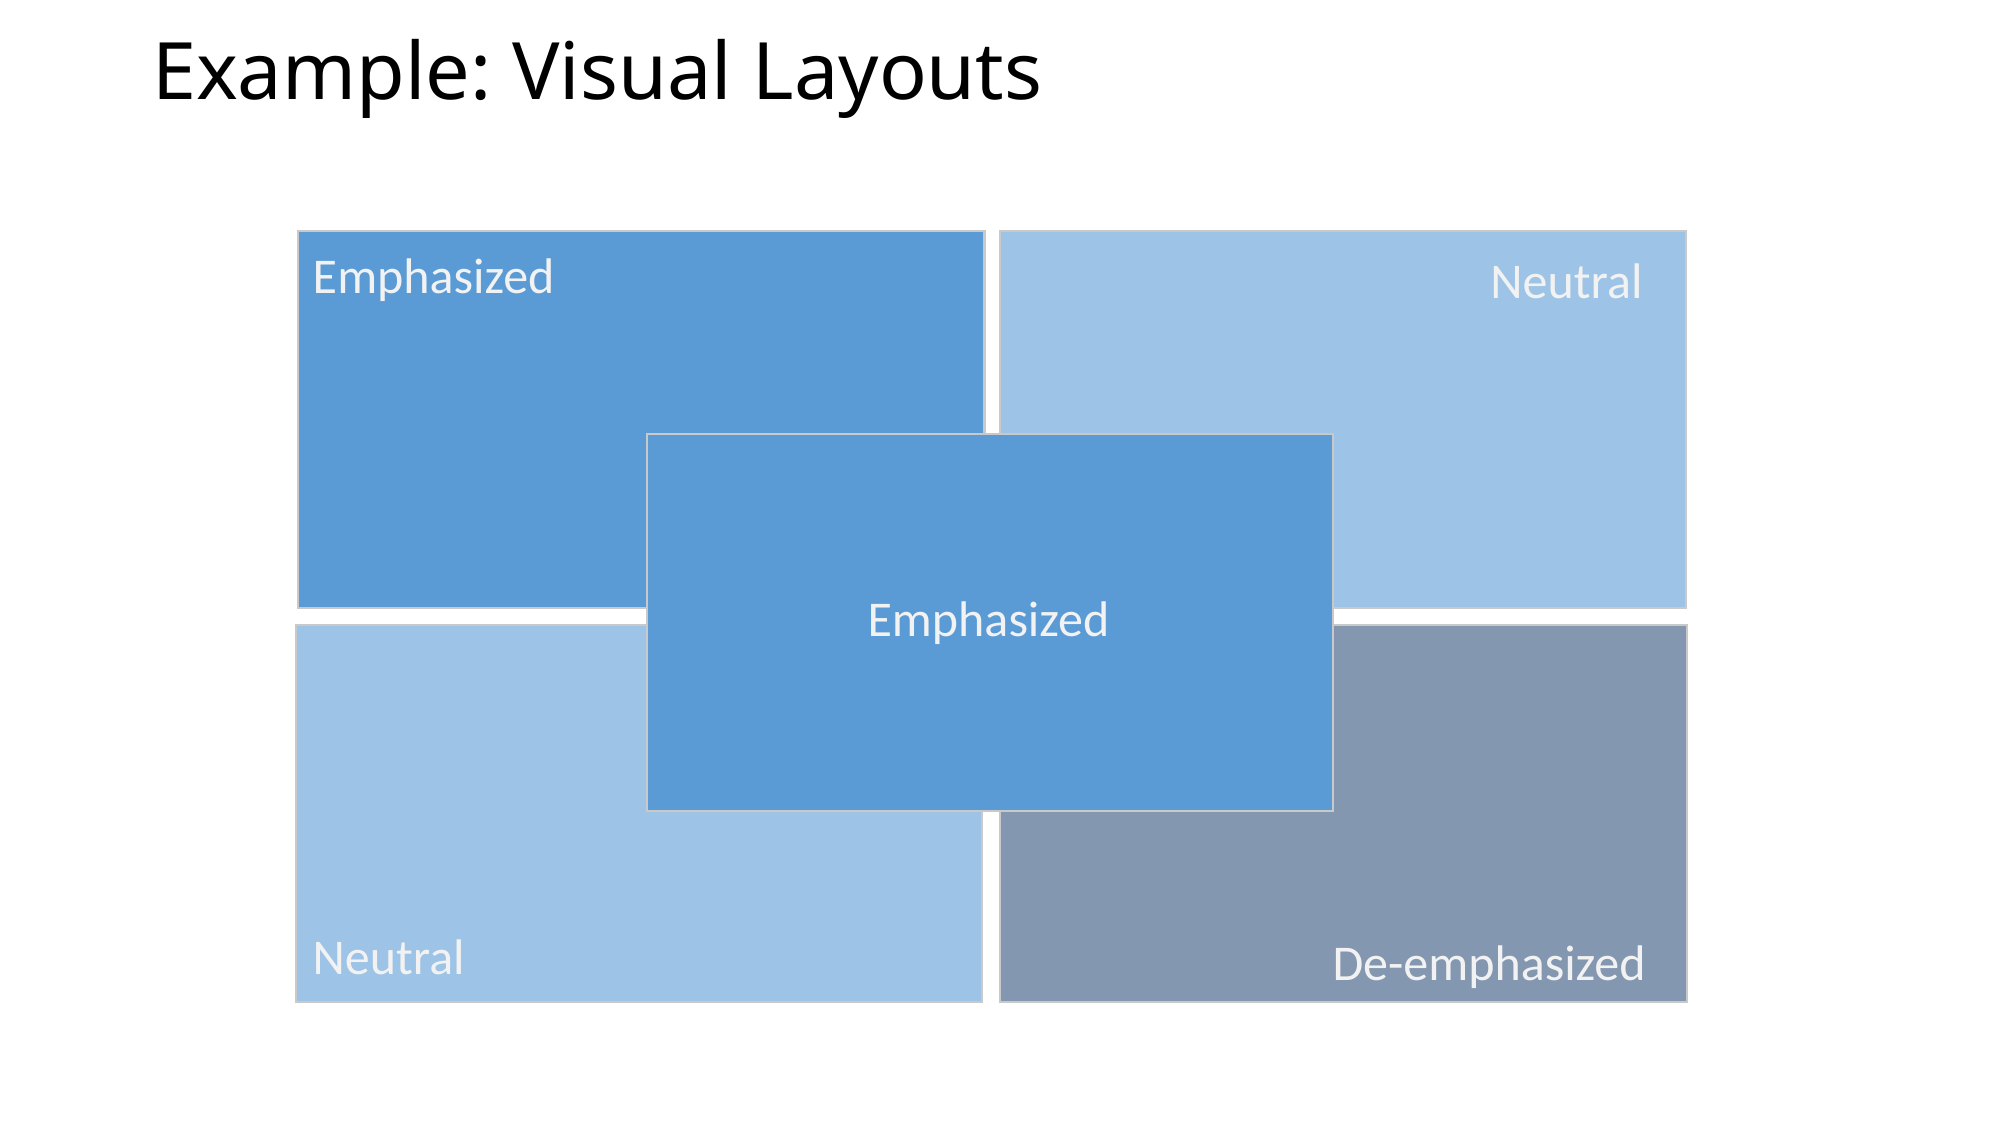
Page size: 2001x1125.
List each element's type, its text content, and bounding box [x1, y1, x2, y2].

text_box [999, 230, 1687, 609]
text_box De-emphasized [1317, 923, 1705, 999]
text_box Emphasized [852, 578, 1240, 654]
text_box Neutral [297, 917, 685, 992]
text_box [646, 433, 1334, 812]
text_box Emphasized [297, 235, 685, 311]
text_box Neutral [1475, 241, 1863, 317]
text_box [297, 230, 986, 609]
text_box [295, 624, 983, 1003]
title Example: Visual Layouts [137, 0, 1863, 147]
text_box [999, 624, 1688, 1003]
